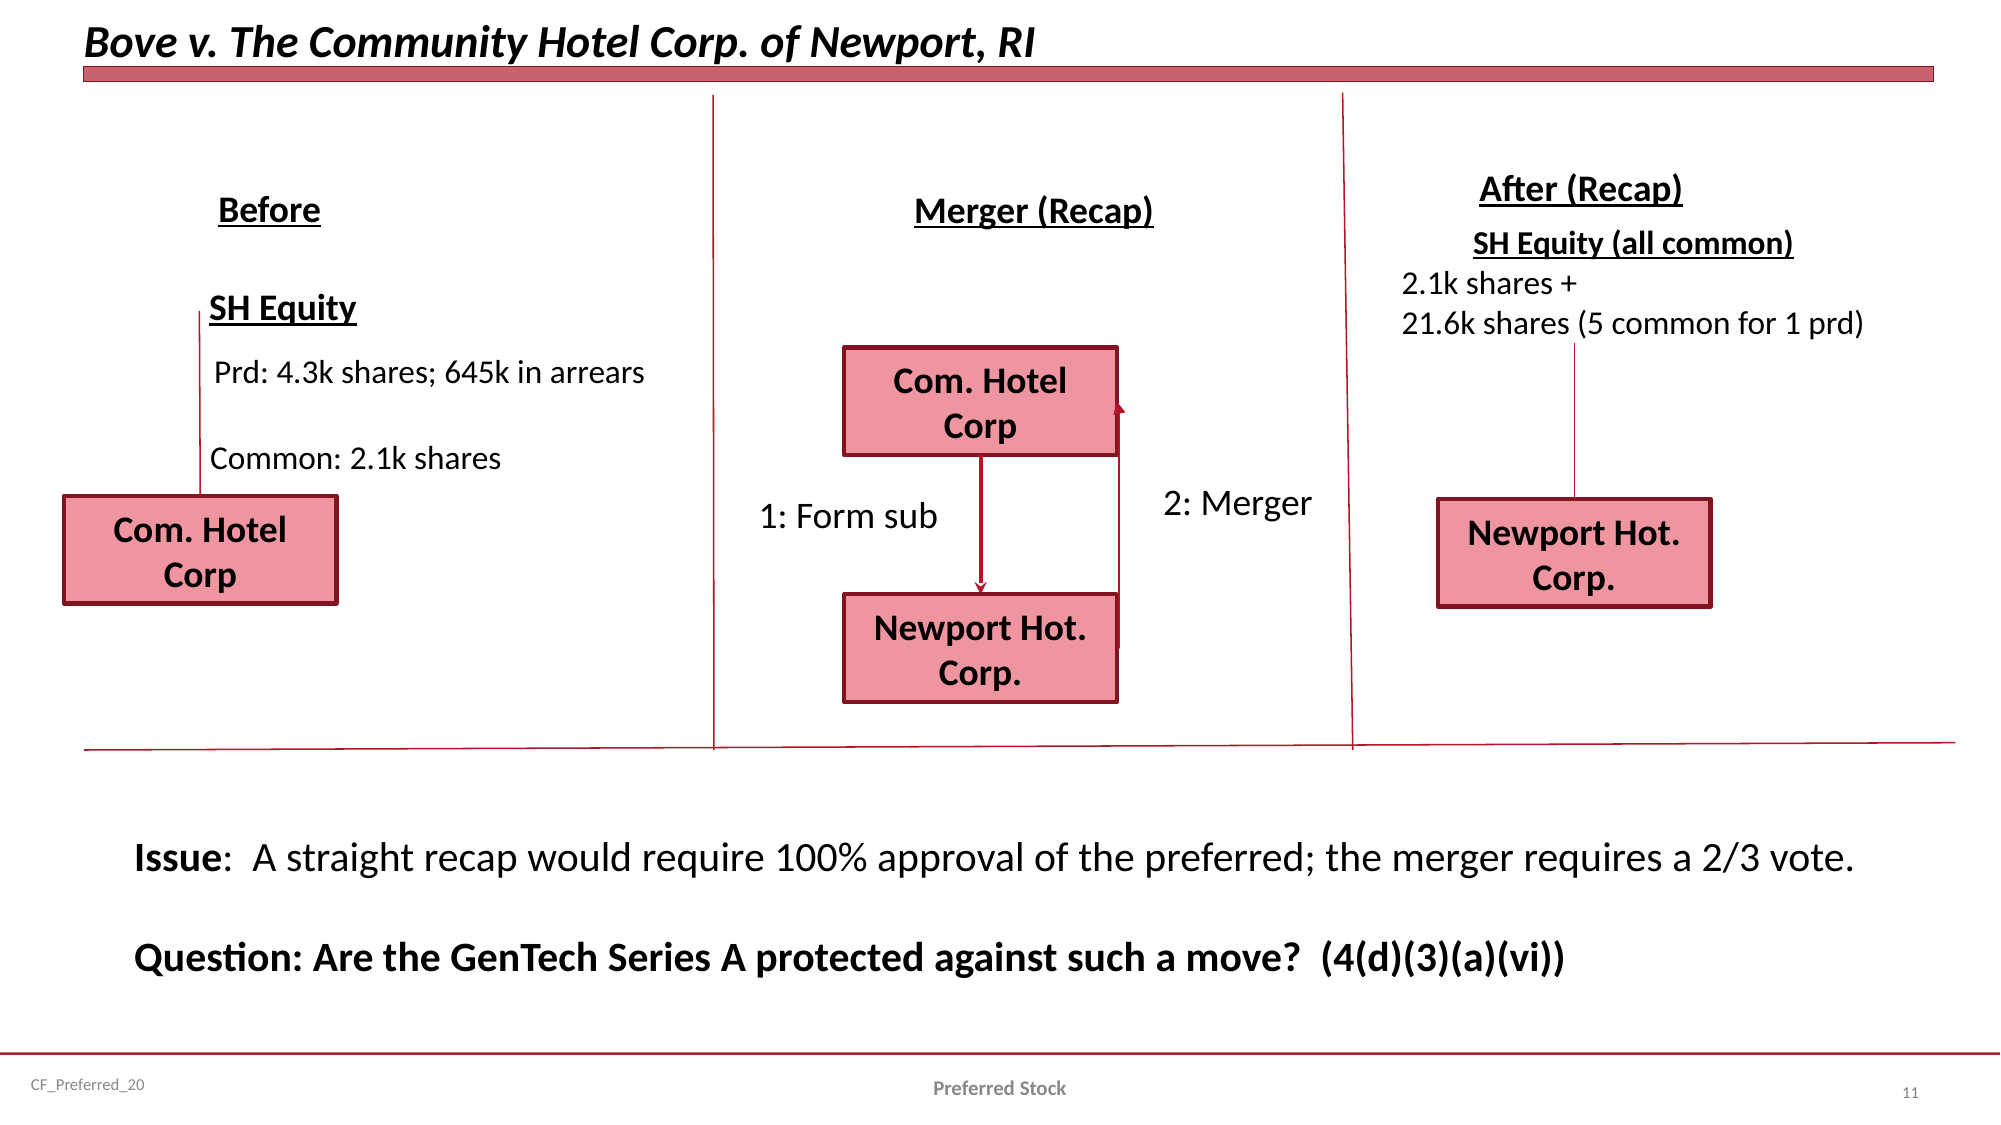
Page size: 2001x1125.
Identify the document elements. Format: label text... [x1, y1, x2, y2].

text_box Com. Hotel Corp [62, 494, 339, 606]
footer Preferred Stock [683, 1056, 1317, 1117]
text_box Newport Hot. Corp. [842, 592, 1119, 704]
text_box Common: 2.1k shares [205, 429, 517, 484]
text_box Before [203, 177, 337, 238]
text_box Issue: A straight recap would require 100% approval of the preferred; the merger requires a 2/3 vote. Question: Are the GenTech Series A protected against such a move? (4(d)(3)(a)(vi)) [119, 822, 1881, 988]
text_box 1: Form sub [743, 483, 954, 543]
text_box SH Equity [194, 275, 372, 336]
text_box Com. Hotel Corp [842, 345, 1119, 457]
text_box Prd: 4.3k shares; 645k in arrears [205, 342, 703, 398]
text_box After (Recap) [1464, 156, 1699, 217]
text_box Newport Hot. Corp. [1436, 497, 1713, 609]
text_box 2: Merger [1148, 470, 1328, 531]
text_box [83, 742, 1956, 751]
slide_number 11 [1834, 1061, 1934, 1122]
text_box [1342, 92, 1354, 740]
text_box SH Equity (all common) 2.1k shares + 21.6k shares (5 common for 1 prd) [1386, 213, 1881, 349]
text_box Merger (Recap) [899, 178, 1170, 239]
title Bove v. The Community Hotel Corp. of Newport, RI [83, 6, 1935, 67]
